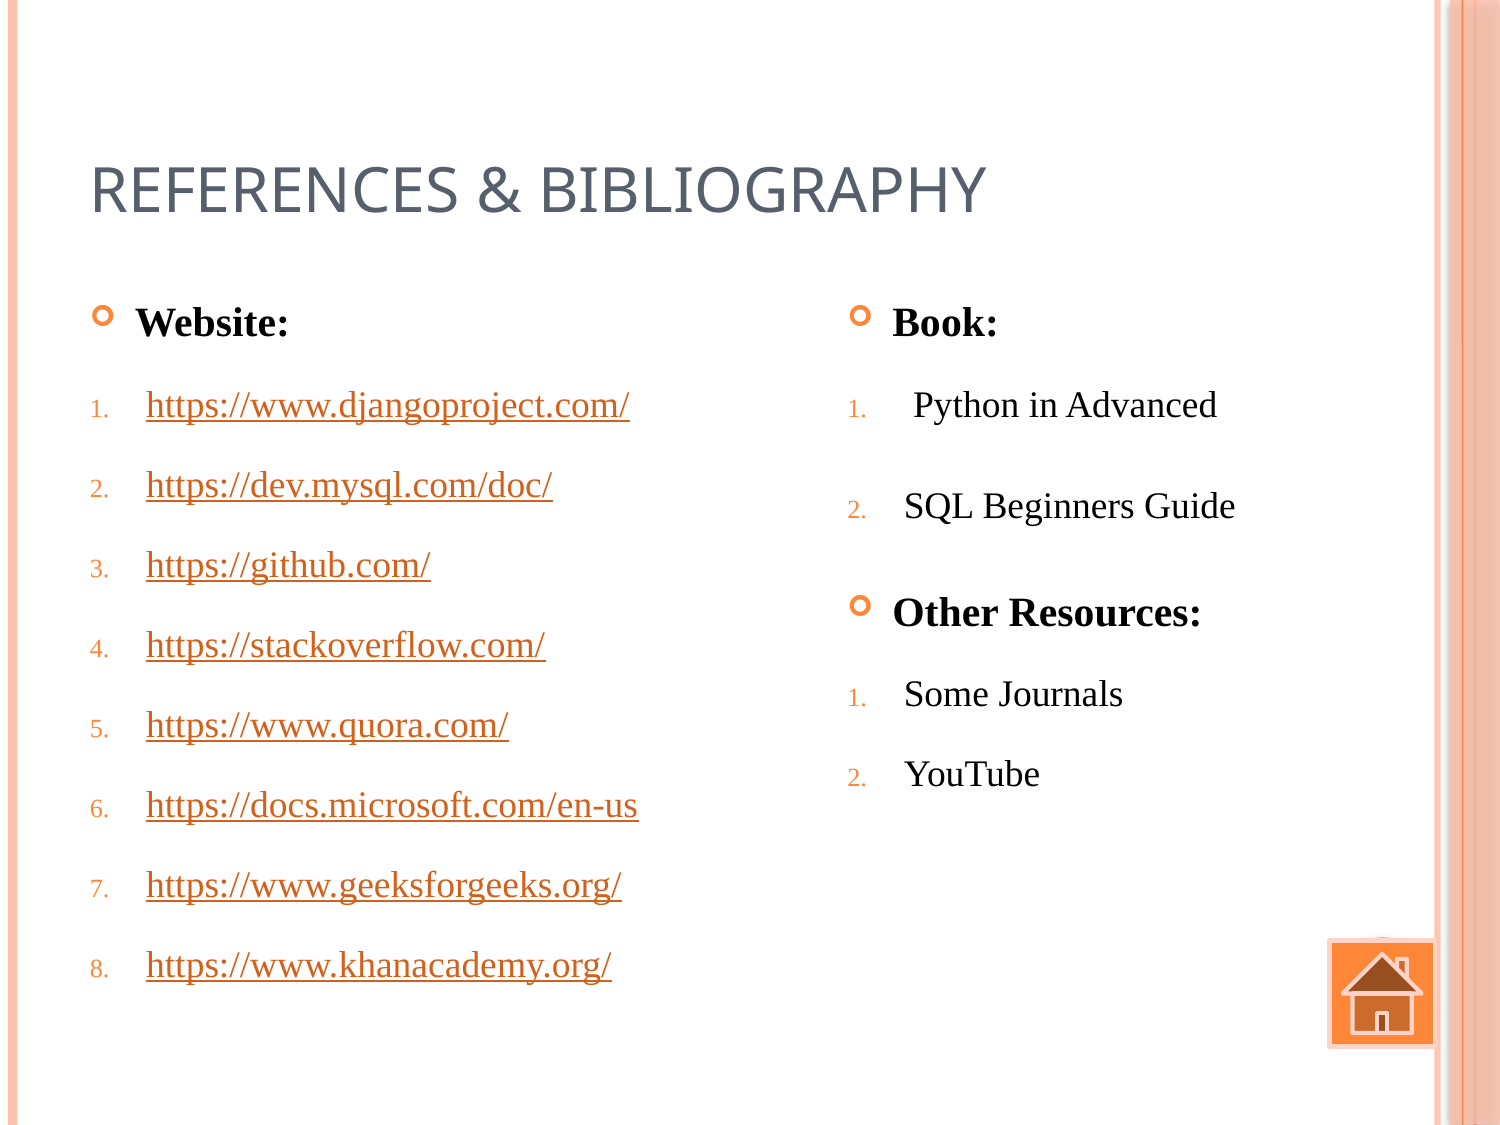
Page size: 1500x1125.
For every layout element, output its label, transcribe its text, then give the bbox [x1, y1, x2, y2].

text_box Book: Python in Advanced SQL Beginners Guide Other Resources: Some Journals YouTube [832, 262, 1366, 1062]
list Website: https://www.djangoproject.com/ https://dev.mysql.com/doc/ https://github.com/ https://stackoverflow.com/ https://www.quora.com/ https://docs.microsoft.com/en-us https://www.geeksforgeeks.org/ https://www.khanacademy.org/ [75, 262, 668, 1062]
title References & Bibliography [75, 45, 1300, 233]
text_box [1366, 938, 1437, 1049]
